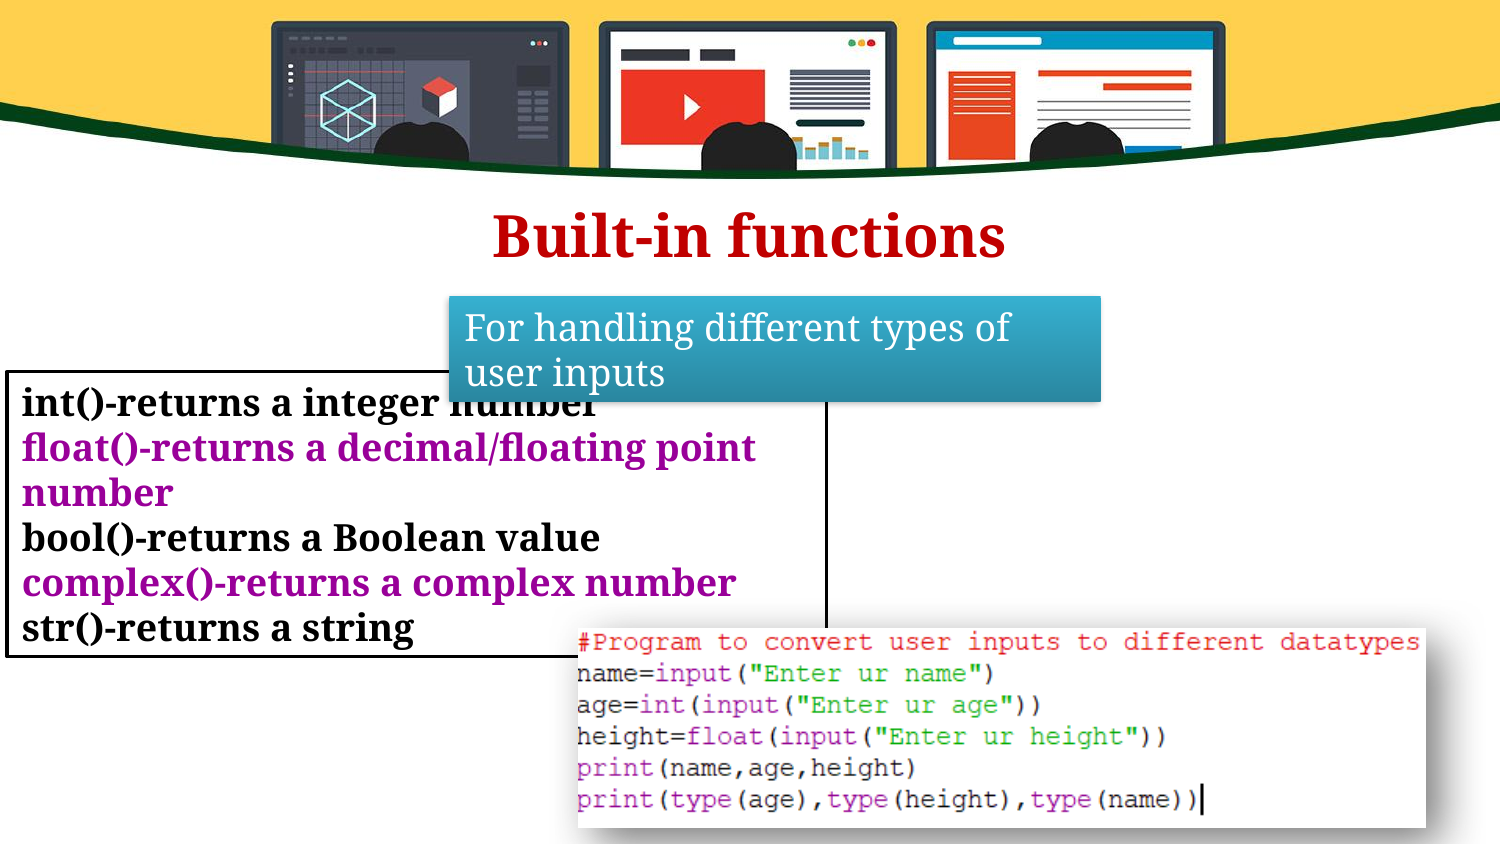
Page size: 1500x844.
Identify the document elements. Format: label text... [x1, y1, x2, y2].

text_box For handling different types of user inputs [449, 296, 1101, 402]
picture [0, 0, 1500, 844]
text_box int()-returns a integer number float()-returns a decimal/floating point number bool()-returns a Boolean value complex()-returns a complex number str()-returns a string [6, 371, 827, 657]
title Built-in functions [73, 171, 1427, 297]
